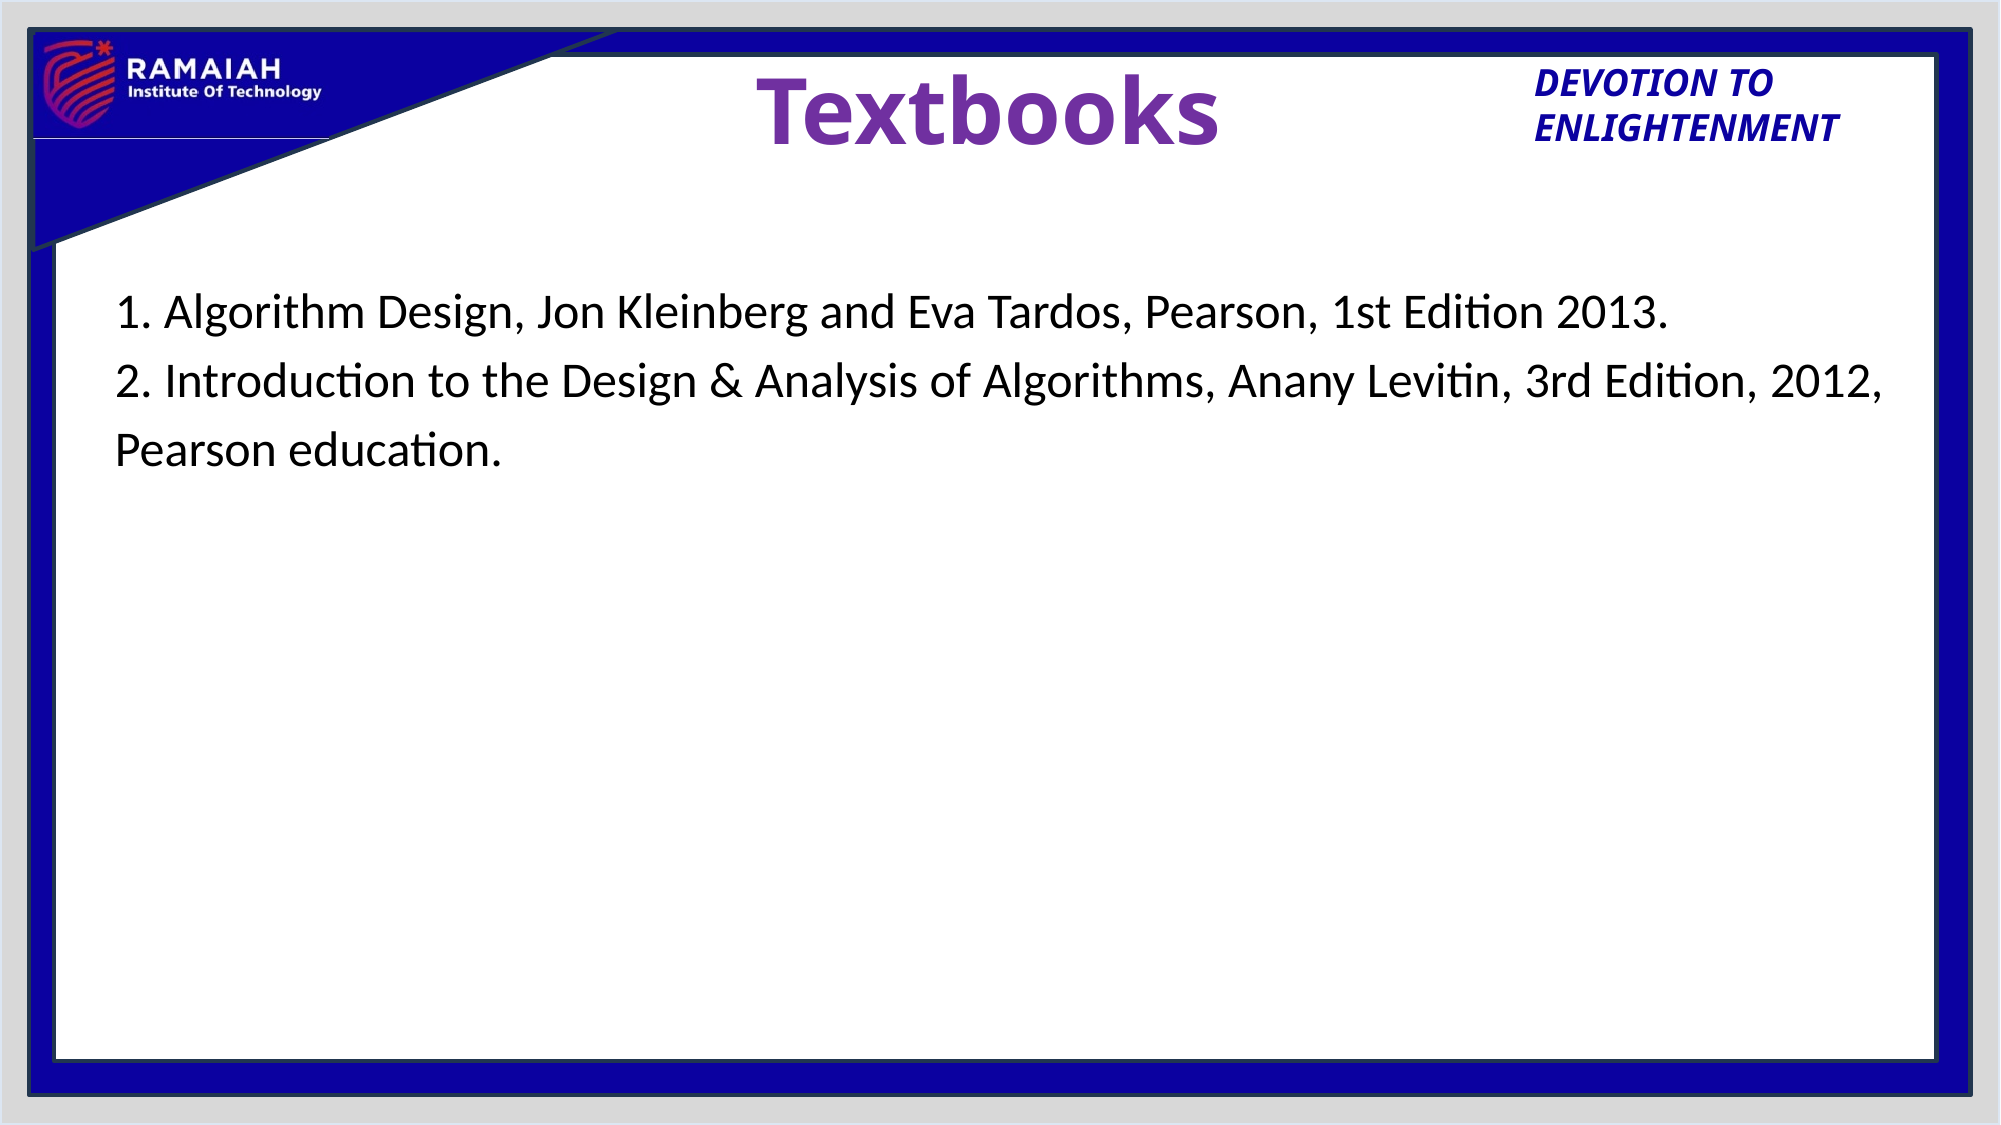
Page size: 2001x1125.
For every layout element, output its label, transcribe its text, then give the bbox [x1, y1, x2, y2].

title Textbooks [99, 45, 1900, 233]
list 1. Algorithm Design, Jon Kleinberg and Eva Tardos, Pearson, 1st Edition 2013. 2. Introduction to the Design & Analysis of Algorithms, Anany Levitin, 3rd Edition, 2012, Pearson education. [99, 262, 1900, 1005]
picture [33, 35, 329, 139]
